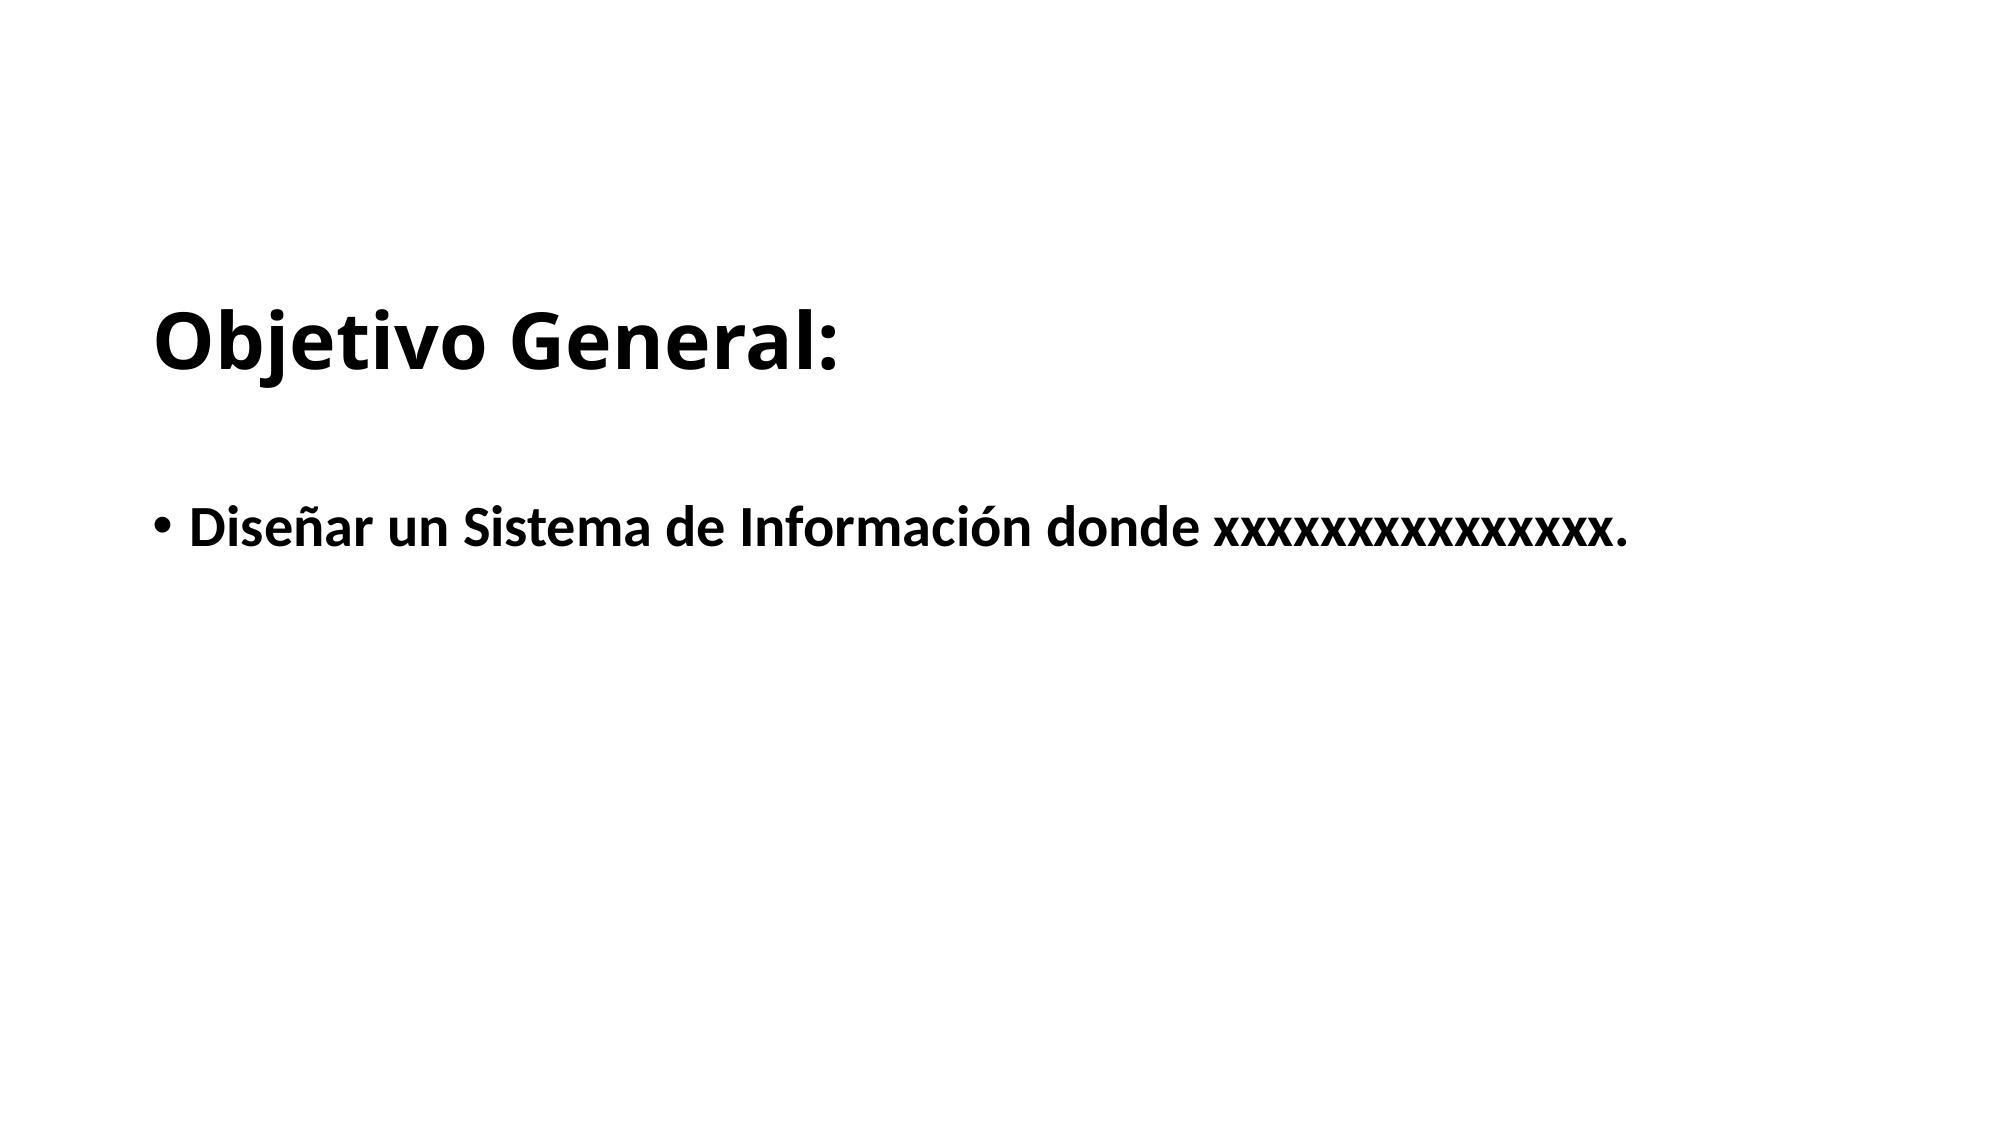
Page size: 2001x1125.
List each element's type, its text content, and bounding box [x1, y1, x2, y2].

title Objetivo General: [137, 293, 1863, 395]
list Diseñar un Sistema de Información donde xxxxxxxxxxxxxxx. [137, 488, 1863, 705]
